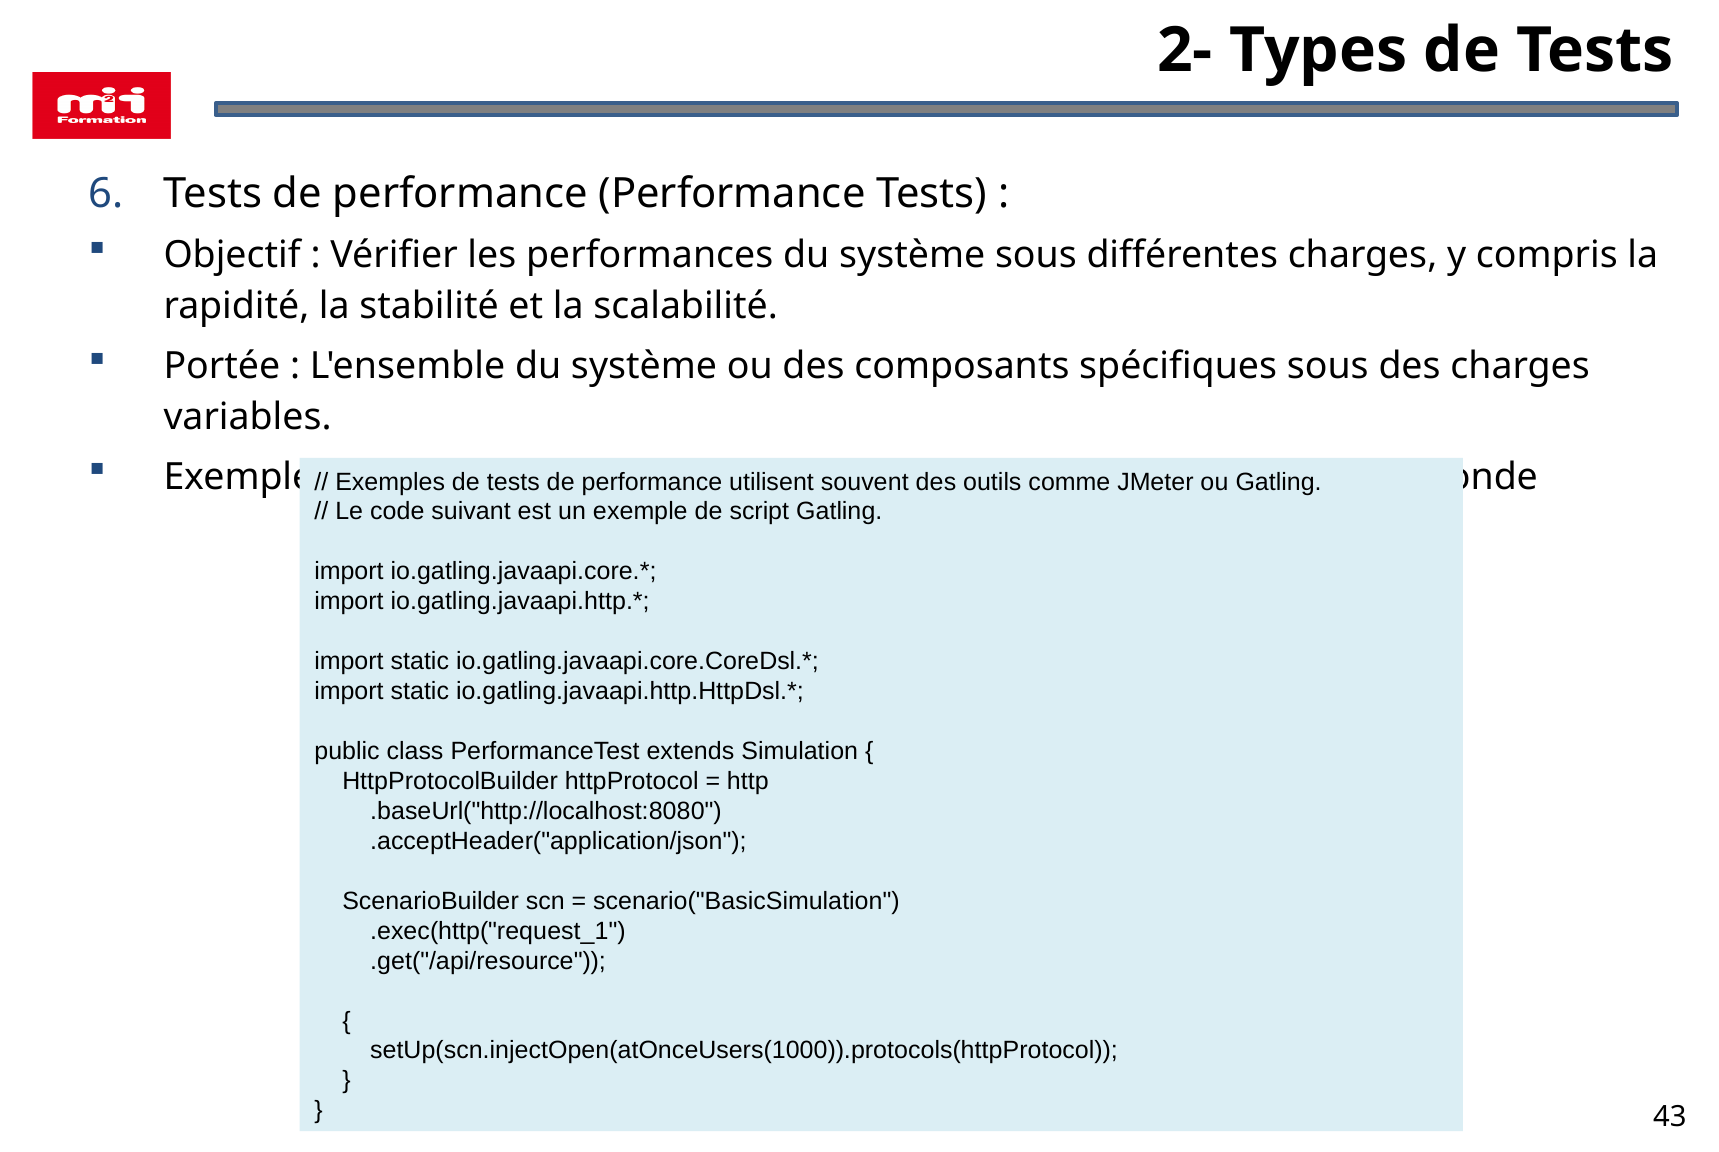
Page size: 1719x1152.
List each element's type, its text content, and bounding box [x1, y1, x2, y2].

text_box 2- Types de Tests [435, 8, 1675, 84]
text_box Tests de performance (Performance Tests) : Objectif : Vérifier les performances du système sous différentes charges, y compris la rapidité, la stabilité et la scalabilité. Portée : L'ensemble du système ou des composants spécifiques sous des charges variables. Exemple : Tester combien de requêtes un serveur web peut gérer par seconde [44, 150, 1719, 504]
picture [32, 71, 171, 139]
slide_number 43 [1620, 1090, 1719, 1152]
text_box // Exemples de tests de performance utilisent souvent des outils comme JMeter ou Gatling. // Le code suivant est un exemple de script Gatling. import io.gatling.javaapi.core.*; import io.gatling.javaapi.http.*; import static io.gatling.javaapi.core.CoreDsl.*; import static io.gatling.javaapi.http.HttpDsl.*; public class PerformanceTest extends Simulation { HttpProtocolBuilder httpProtocol = http .baseUrl("http://localhost:8080") .acceptHeader("application/json"); ScenarioBuilder scn = scenario("BasicSimulation") .exec(http("request_1") .get("/api/resource")); { setUp(scn.injectOpen(atOnceUsers(1000)).protocols(httpProtocol)); } } [299, 457, 1463, 1132]
